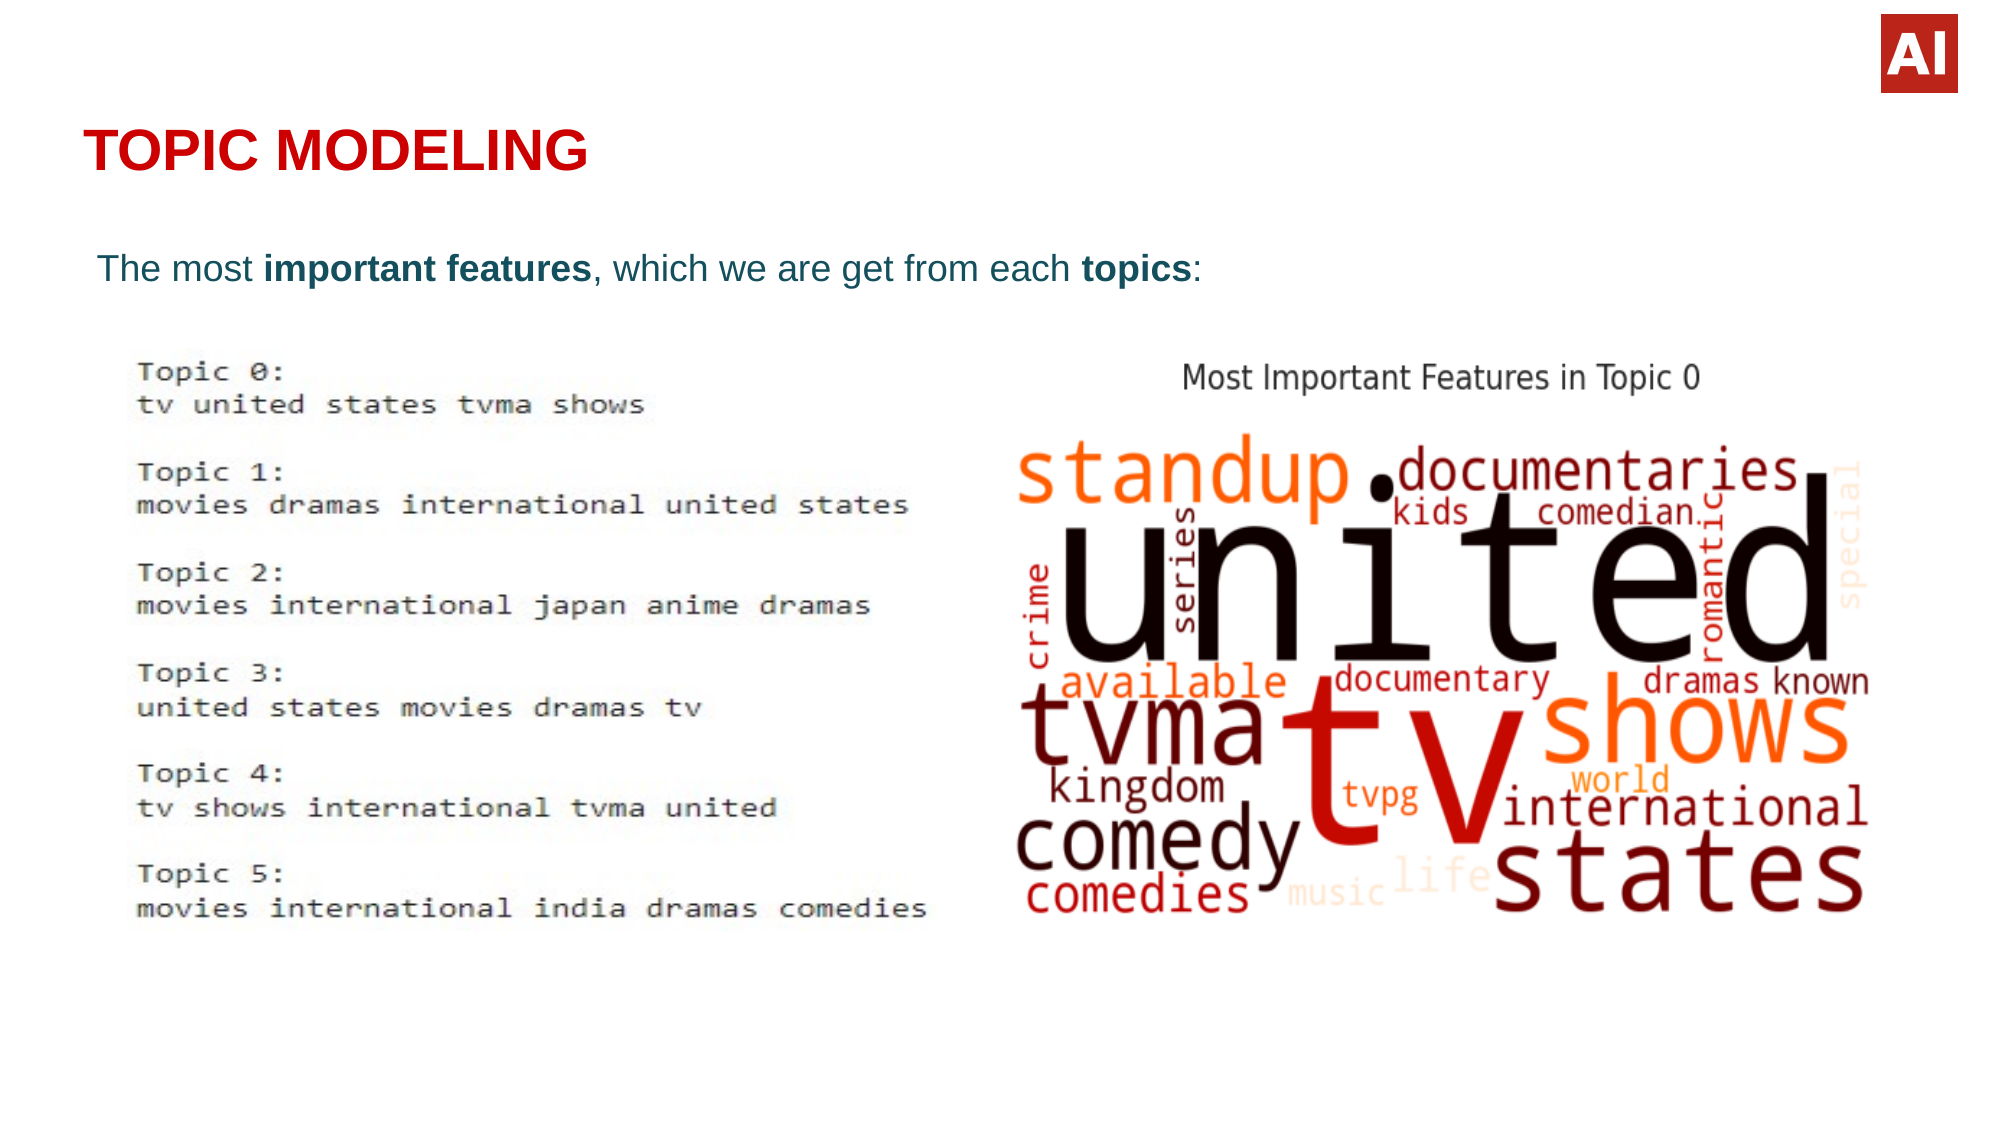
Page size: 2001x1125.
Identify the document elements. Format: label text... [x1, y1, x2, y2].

picture [994, 347, 1887, 931]
list The most important features, which we are get from each topics: [62, 222, 1927, 970]
picture [1881, 14, 1958, 93]
picture [127, 347, 936, 931]
title TOPIC MODELING [68, 97, 1932, 223]
